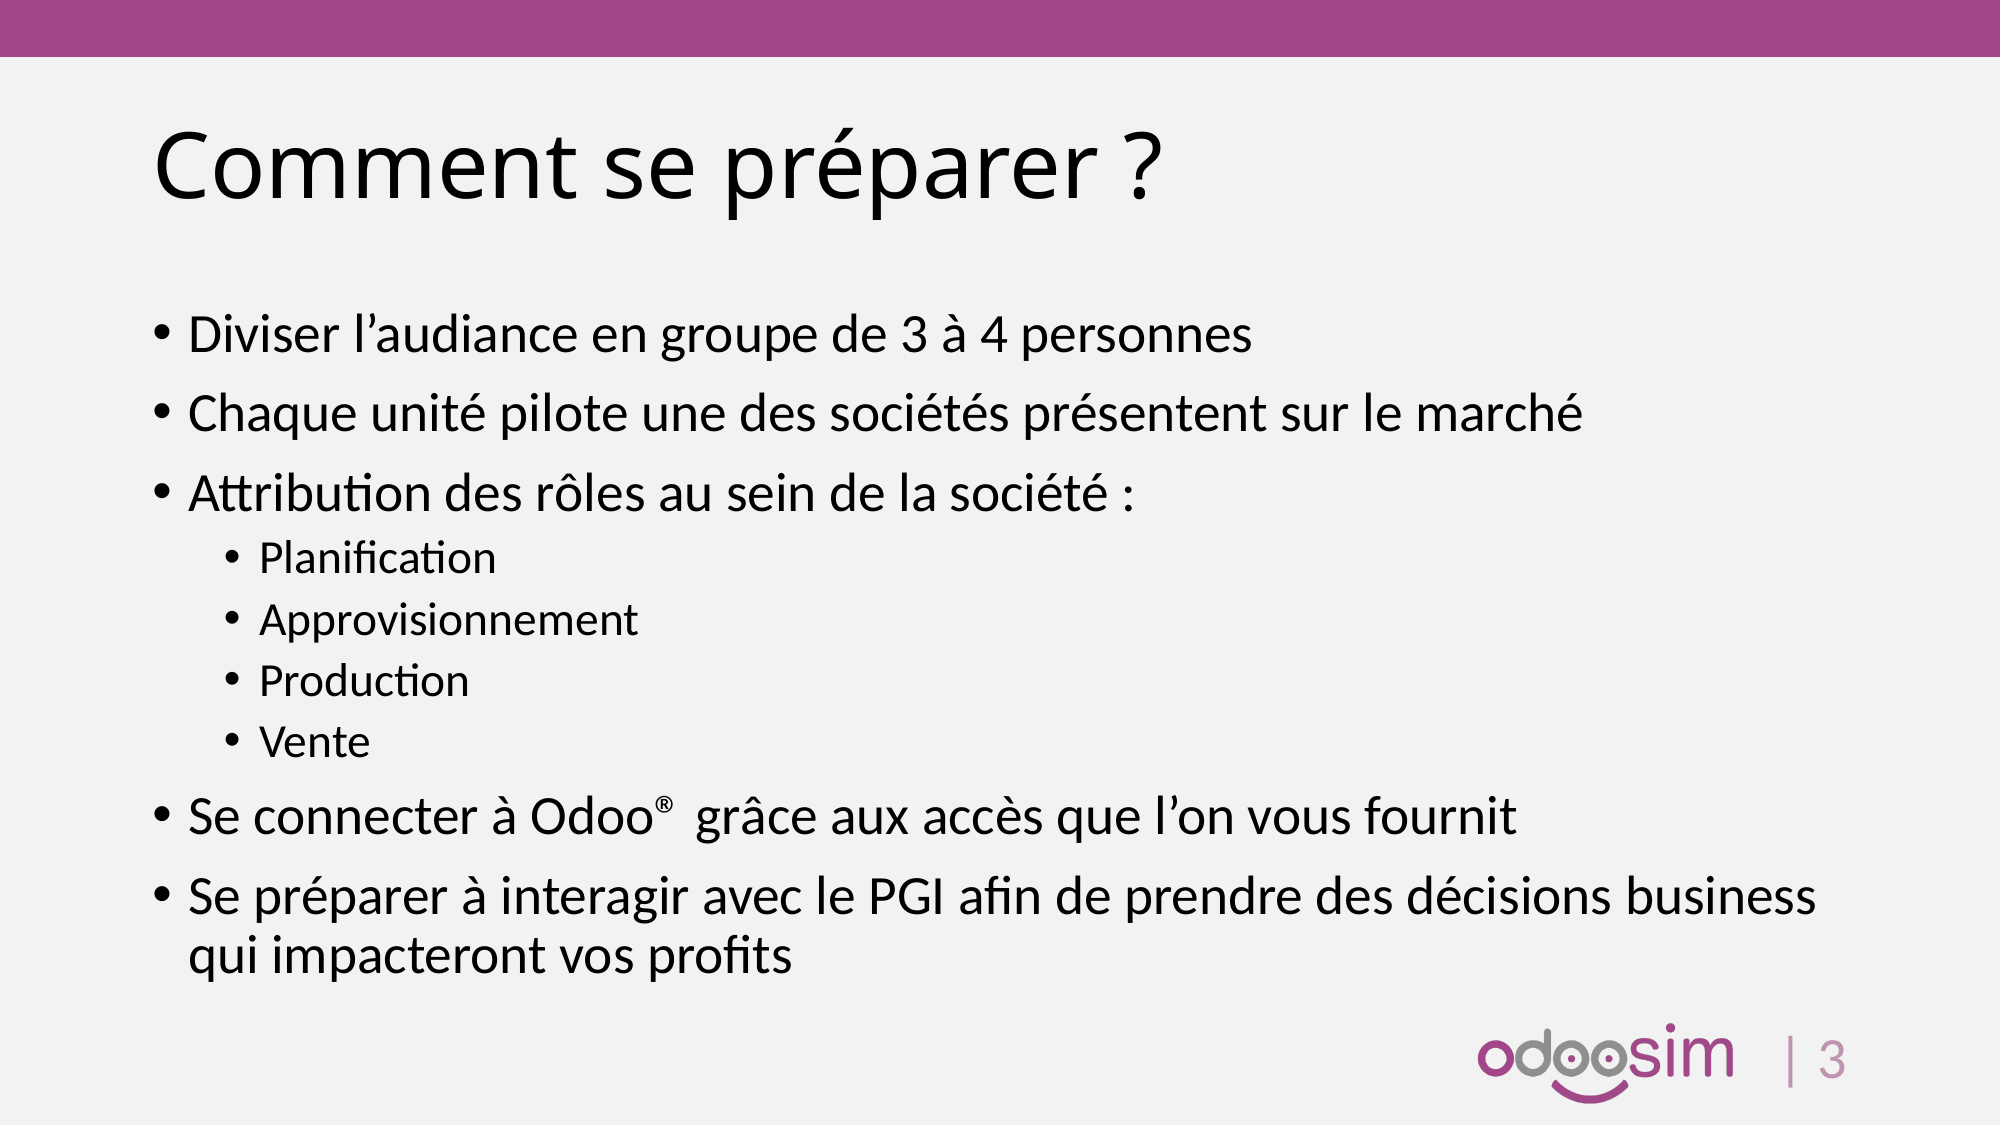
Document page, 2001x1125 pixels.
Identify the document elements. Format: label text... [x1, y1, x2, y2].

picture [1458, 1020, 1753, 1025]
title Comment se préparer ? [137, 59, 1863, 278]
slide_number | 2 [1412, 1025, 1863, 1086]
list Diviser l’audiance en groupe de 3 à 4 personnes Chaque unité pilote une des sociétés présentent sur le marché Attribution des rôles au sein de la société : Planification Approvisionnement Production Vente Se connecter à Odoo® grâce aux accès que l’on vous fournit Se préparer à interagir avec le PGI afin de prendre des décisions business qui impacteront vos profits [137, 297, 1863, 994]
picture [1458, 1086, 1753, 1106]
